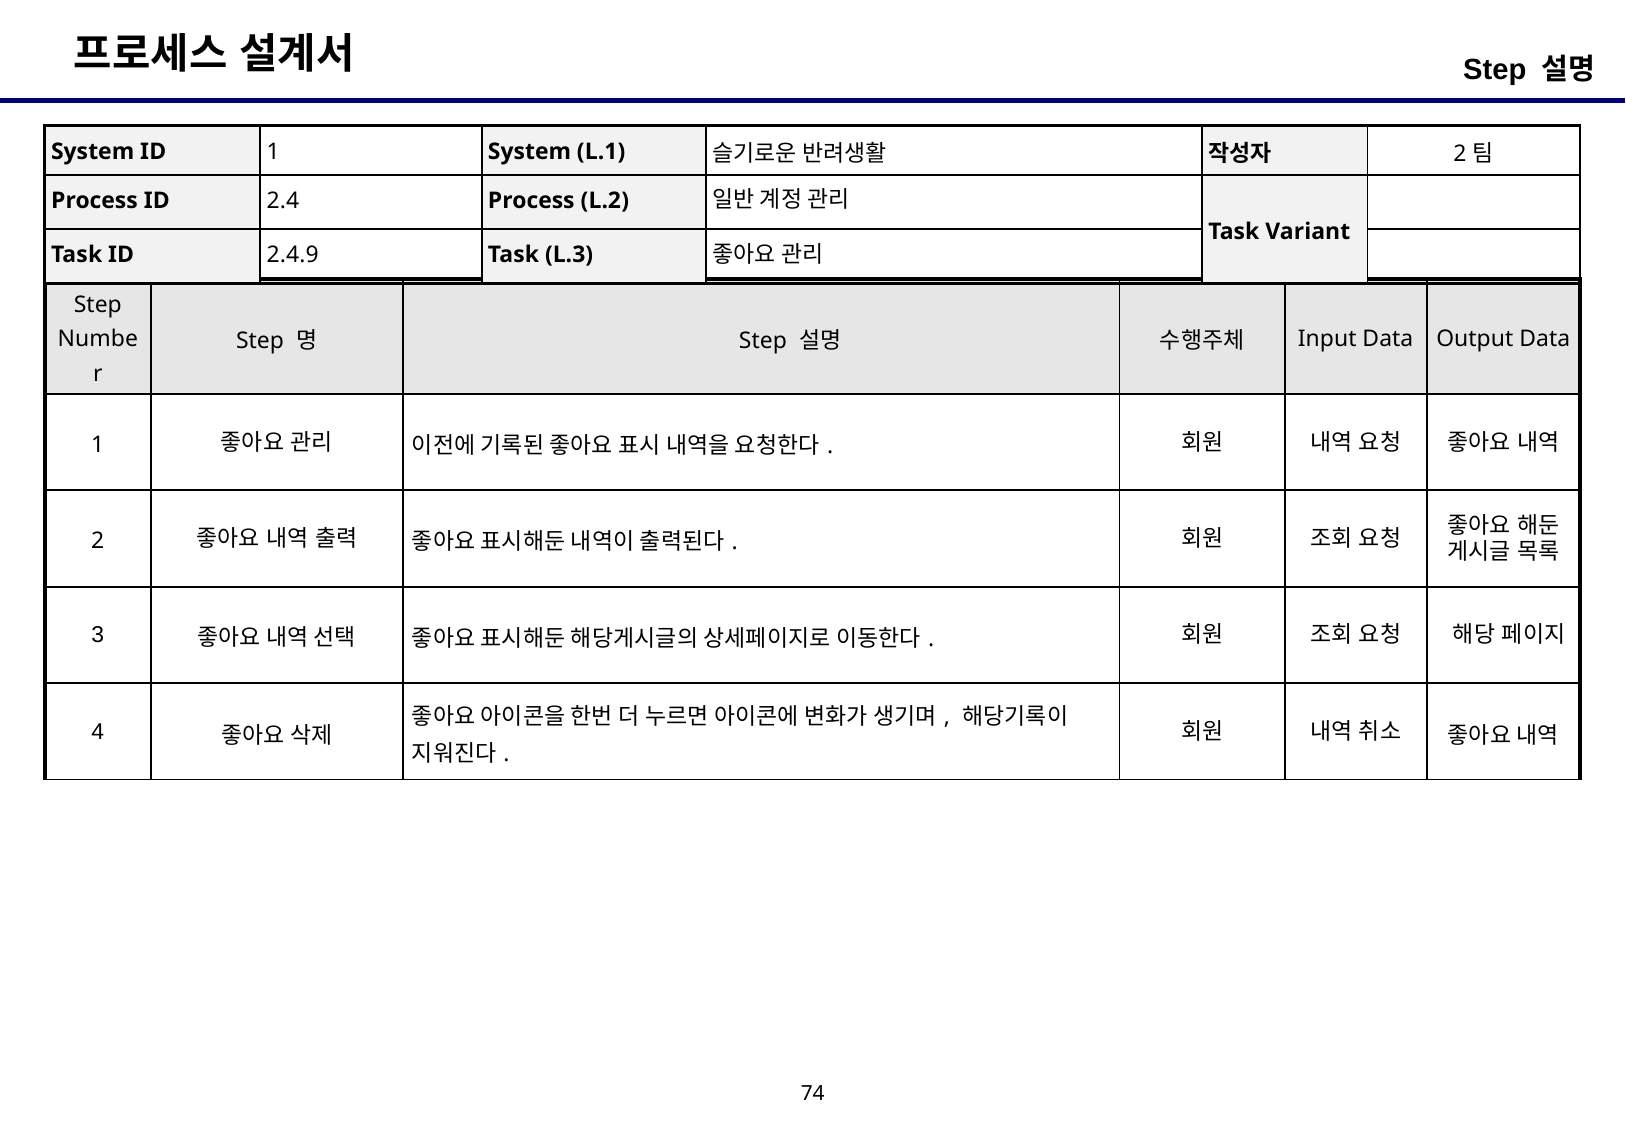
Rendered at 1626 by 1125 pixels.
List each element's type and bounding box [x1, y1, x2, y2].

table_cell [1368, 176, 1579, 228]
table_header [152, 285, 402, 393]
table_cell [483, 176, 705, 228]
table_header [483, 127, 705, 174]
table_cell [47, 491, 150, 586]
table_cell [47, 684, 150, 779]
table_cell [152, 395, 402, 489]
table_cell [47, 395, 150, 489]
table_cell [152, 684, 402, 779]
table_cell [404, 395, 1119, 489]
table_cell [404, 684, 1119, 779]
table_cell [152, 491, 402, 586]
table_header [1428, 285, 1578, 393]
table_cell [1286, 395, 1426, 489]
table_header [707, 127, 1201, 174]
table_cell [1428, 395, 1578, 489]
table_cell [261, 230, 481, 282]
table_cell [1368, 230, 1579, 282]
table_cell [707, 230, 1201, 282]
table_header [46, 127, 259, 174]
table_cell [152, 588, 402, 682]
table_cell [404, 491, 1119, 586]
table_header [1368, 127, 1579, 174]
table_header [47, 285, 150, 393]
table_header [404, 285, 1119, 393]
table_cell [1286, 491, 1426, 586]
table_cell [261, 176, 481, 228]
table_cell [47, 588, 150, 682]
table_cell [483, 230, 705, 282]
table_cell [1286, 684, 1426, 779]
table_cell [1120, 684, 1284, 779]
table_header [1203, 127, 1367, 174]
table_header [1286, 285, 1426, 393]
table_cell [1286, 588, 1426, 682]
table_cell [1120, 588, 1284, 682]
table_cell [1428, 491, 1578, 586]
table_cell [46, 176, 259, 228]
table_cell [707, 176, 1201, 228]
table_cell [1203, 176, 1367, 282]
table_cell [404, 588, 1119, 682]
table_cell [1120, 491, 1284, 586]
table_cell [46, 230, 259, 282]
table_header [261, 127, 481, 174]
table_cell [1428, 684, 1578, 779]
list [1107, 42, 1604, 102]
table_header [1120, 285, 1284, 393]
table_cell [1428, 588, 1578, 682]
table_cell [1120, 395, 1284, 489]
